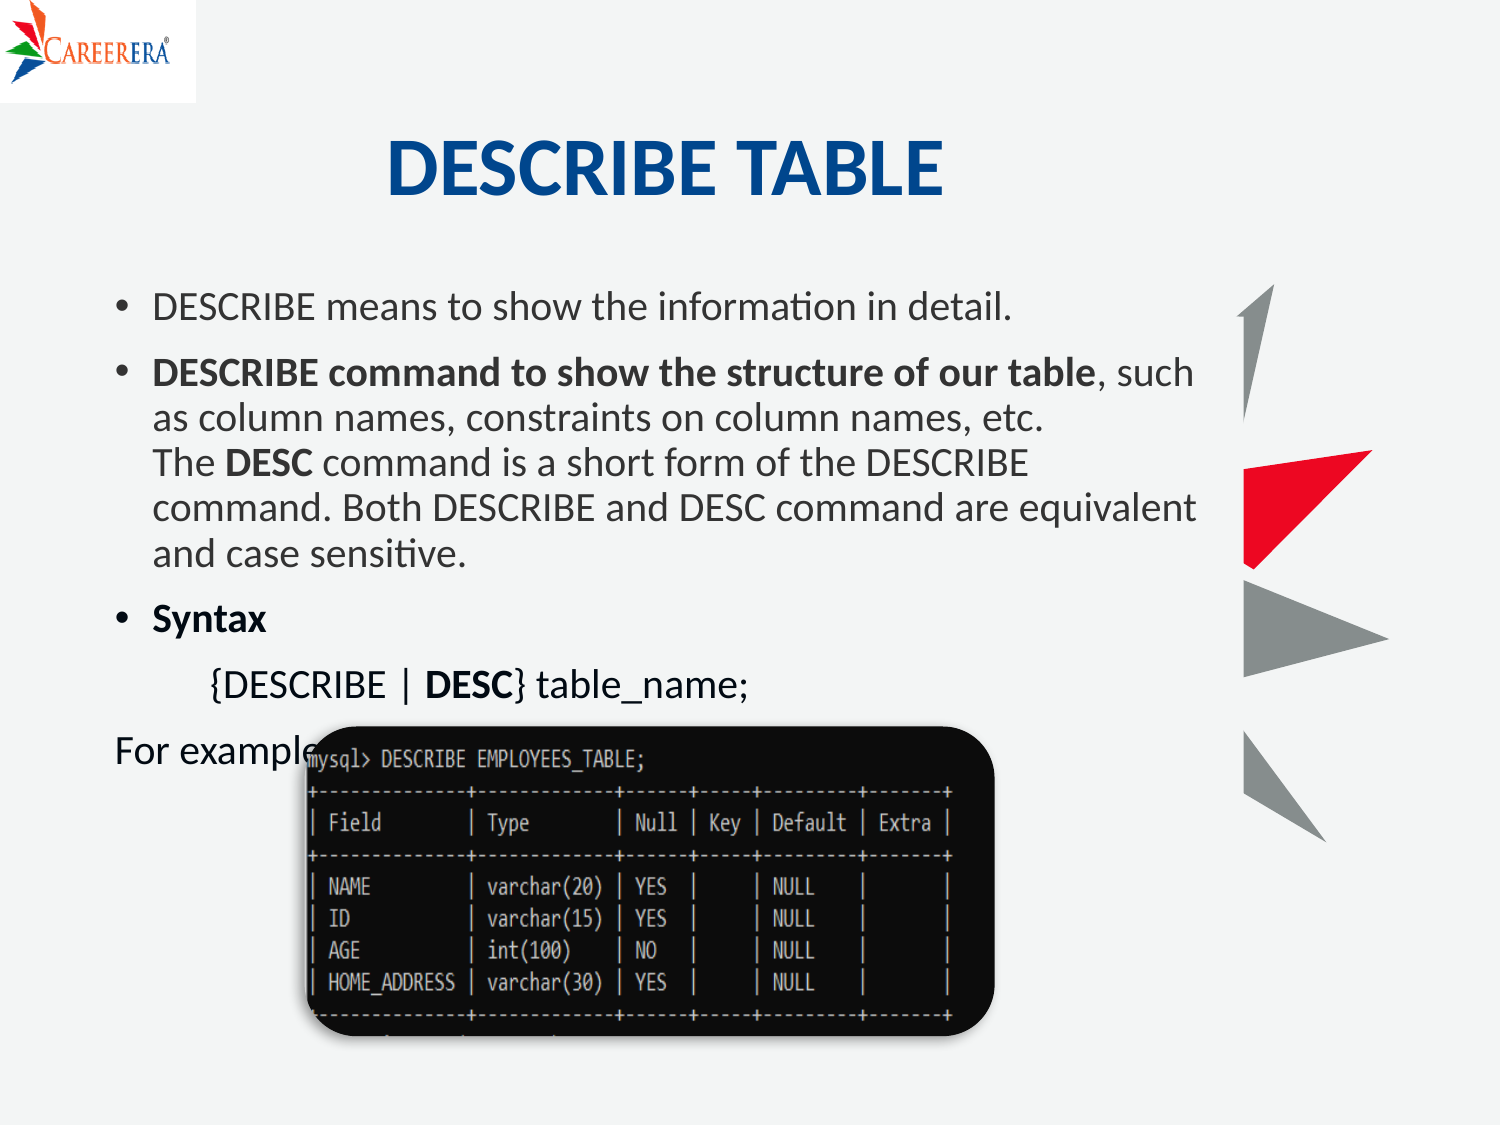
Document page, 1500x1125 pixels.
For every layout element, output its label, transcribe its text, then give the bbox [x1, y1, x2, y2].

title DESCRIBE TABLE [99, 59, 1213, 277]
picture [0, 0, 197, 104]
picture [304, 726, 995, 1037]
list DESCRIBE means to show the information in detail. DESCRIBE command to show the structure of our table, such as column names, constraints on column names, etc. The DESC command is a short form of the DESCRIBE command. Both DESCRIBE and DESC command are equivalent and case sensitive. Syntax {DESCRIBE | DESC} table_name; For example:- [99, 277, 1213, 1040]
